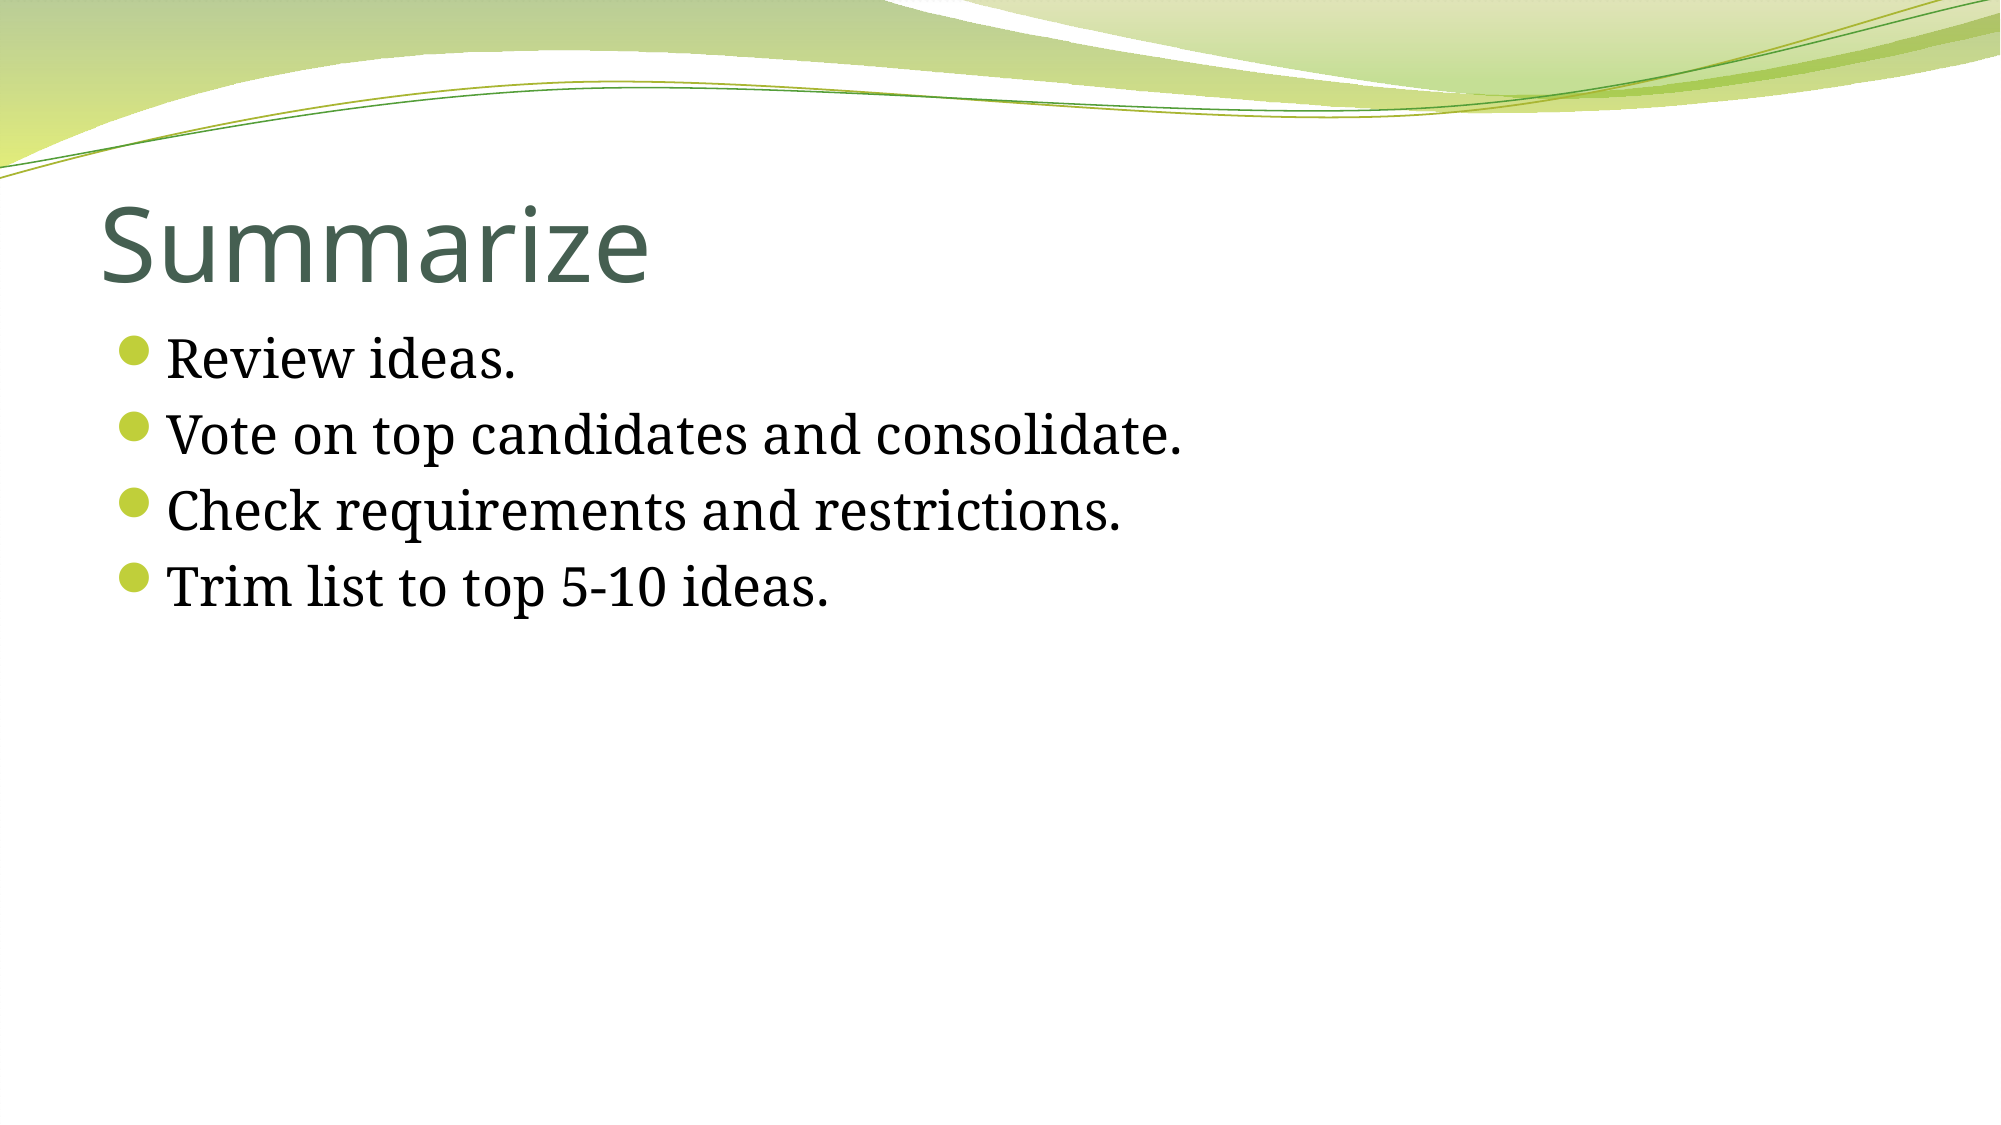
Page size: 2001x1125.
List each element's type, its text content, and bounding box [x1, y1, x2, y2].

list Review ideas. Vote on top candidates and consolidate. Check requirements and restrictions. Trim list to top 5-10 ideas. [99, 317, 1900, 1038]
title Summarize [99, 115, 1900, 303]
